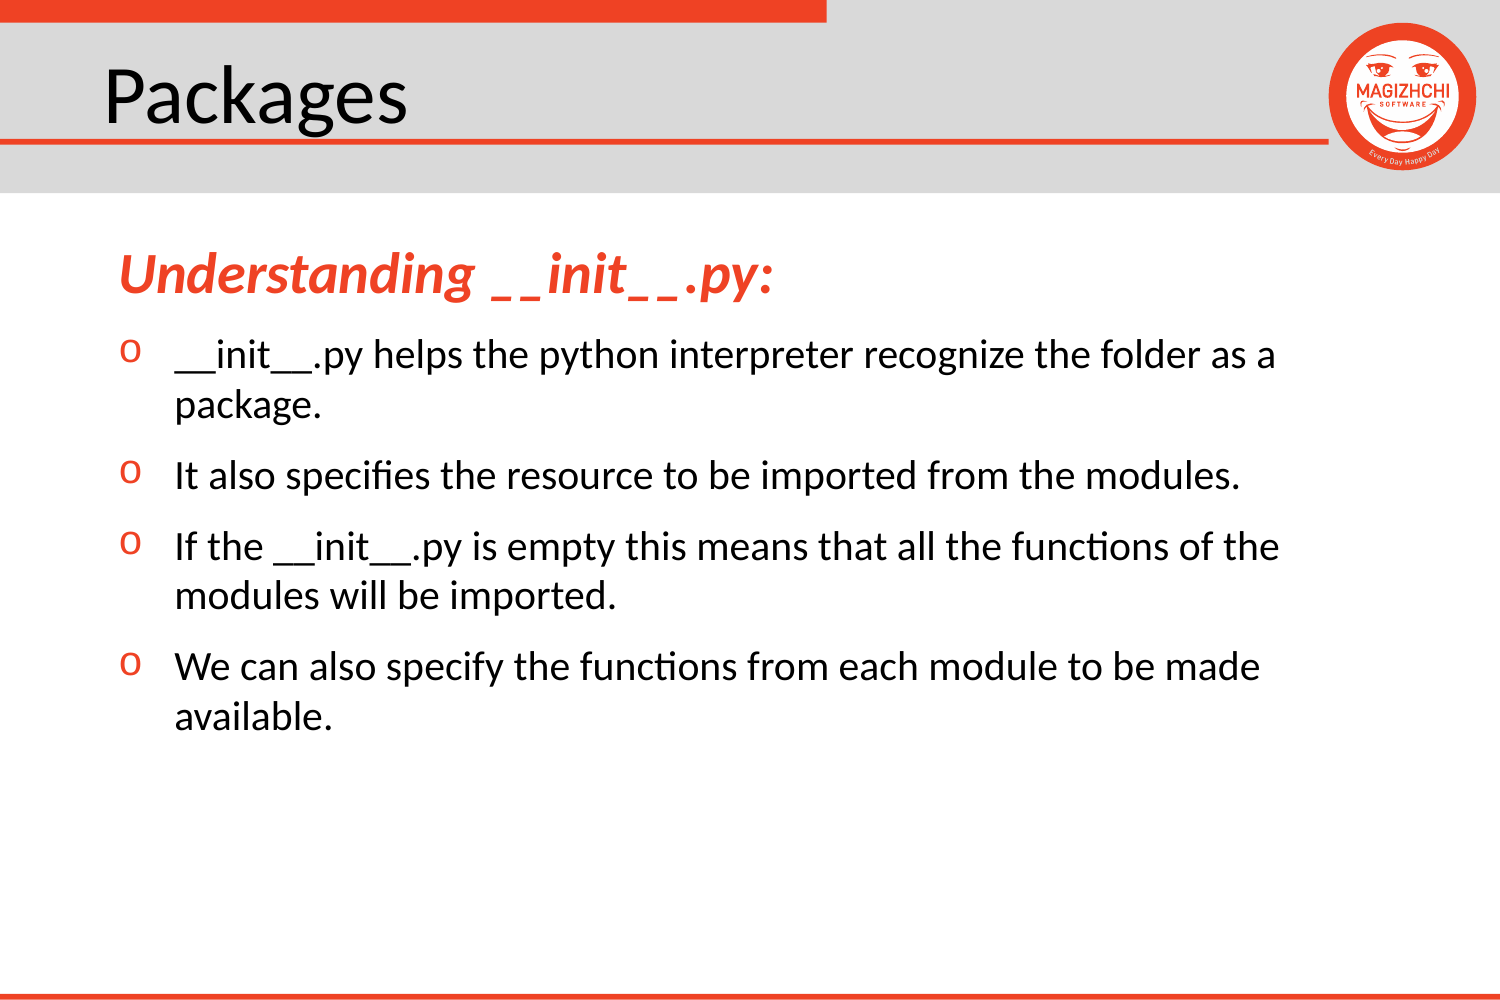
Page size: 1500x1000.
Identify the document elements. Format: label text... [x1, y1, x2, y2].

title Packages [88, 53, 1418, 140]
list Understanding __init__.py: __init__.py helps the python interpreter recognize the folder as a package. It also specifies the resource to be imported from the modules. If the __init__.py is empty this means that all the functions of the modules will be imported. We can also specify the functions from each module to be made available. [103, 228, 1397, 947]
